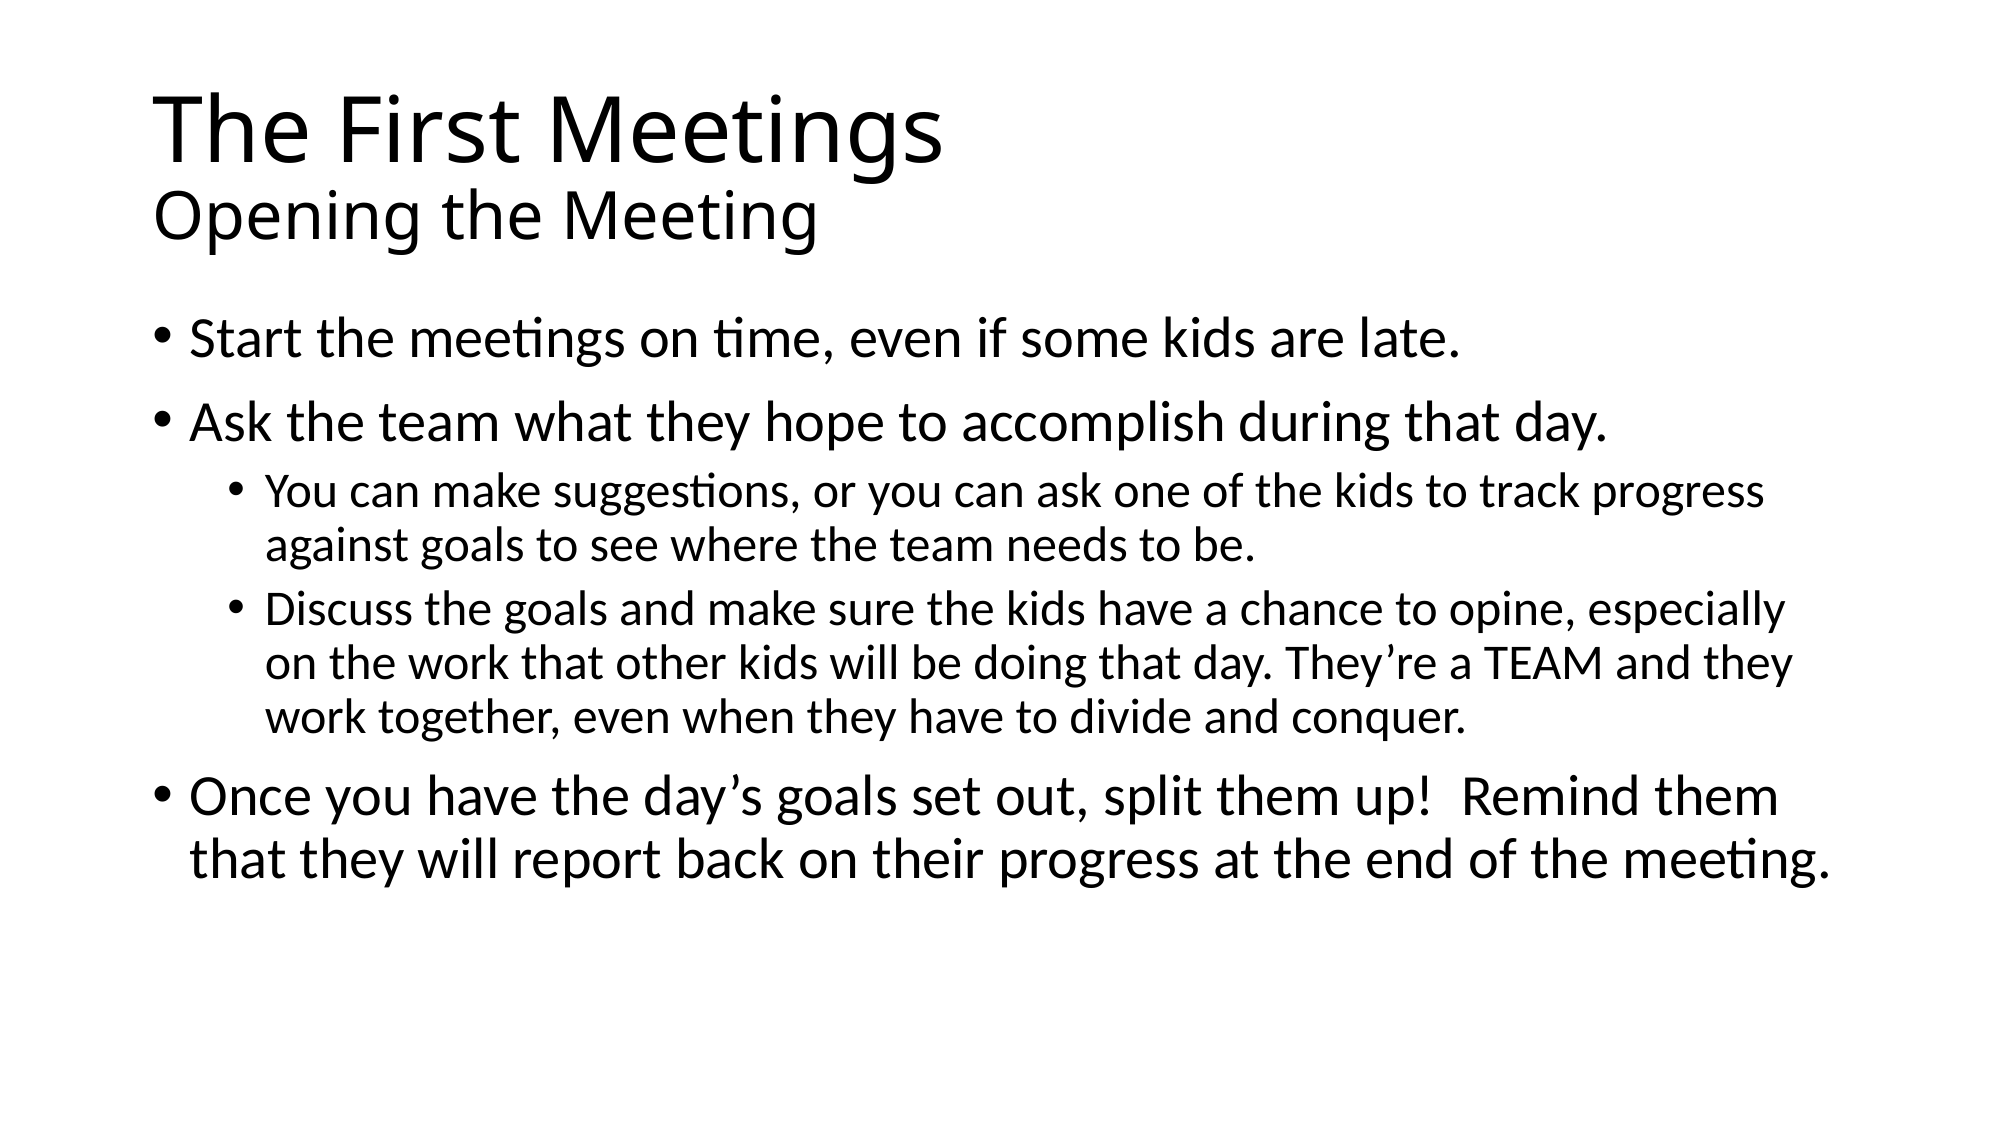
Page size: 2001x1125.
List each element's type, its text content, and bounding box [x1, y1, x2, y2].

title The First Meetings Opening the Meeting [137, 59, 1863, 278]
list Start the meetings on time, even if some kids are late. Ask the team what they hope to accomplish during that day. You can make suggestions, or you can ask one of the kids to track progress against goals to see where the team needs to be. Discuss the goals and make sure the kids have a chance to opine, especially on the work that other kids will be doing that day. They’re a TEAM and they work together, even when they have to divide and conquer. Once you have the day’s goals set out, split them up! Remind them that they will report back on their progress at the end of the meeting. [137, 299, 1863, 1014]
